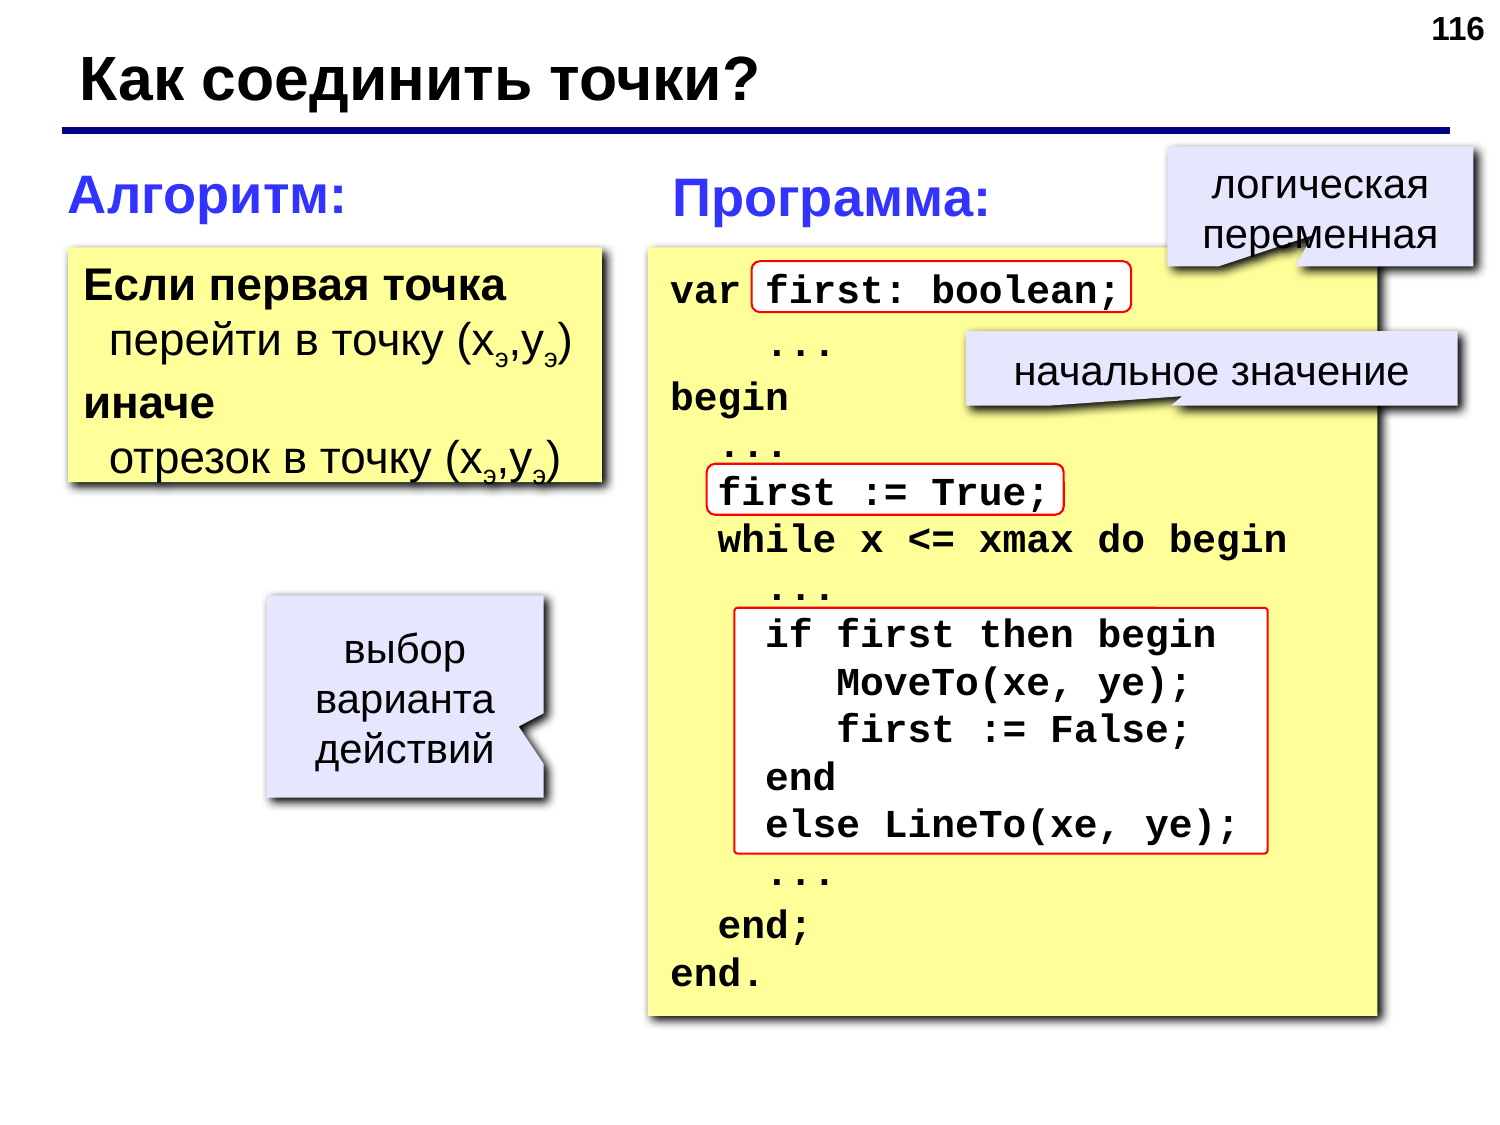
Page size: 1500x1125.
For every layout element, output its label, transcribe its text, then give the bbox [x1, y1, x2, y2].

text_box логическая переменная [1167, 146, 1474, 267]
text_box Программа: [657, 154, 1035, 236]
text_box var first: boolean; ... begin ... first := True; while x <= xmax do begin ... if first then begin MoveTo(xe, ye); first := False; end else LineTo(xe, ye); ... end; end. [655, 256, 1324, 1006]
text_box начальное значение [1324, 331, 1458, 406]
text_box Если первая точка перейти в точку (xэ,yэ) иначе отрезок в точку (xэ,yэ) [68, 247, 602, 483]
text_box Как соединить точки? [64, 30, 1401, 122]
text_box Алгоритм: [52, 151, 386, 232]
text_box ‹#› [1149, 0, 1500, 79]
text_box выбор варианта действий [266, 595, 544, 798]
text_box [647, 247, 1378, 1016]
